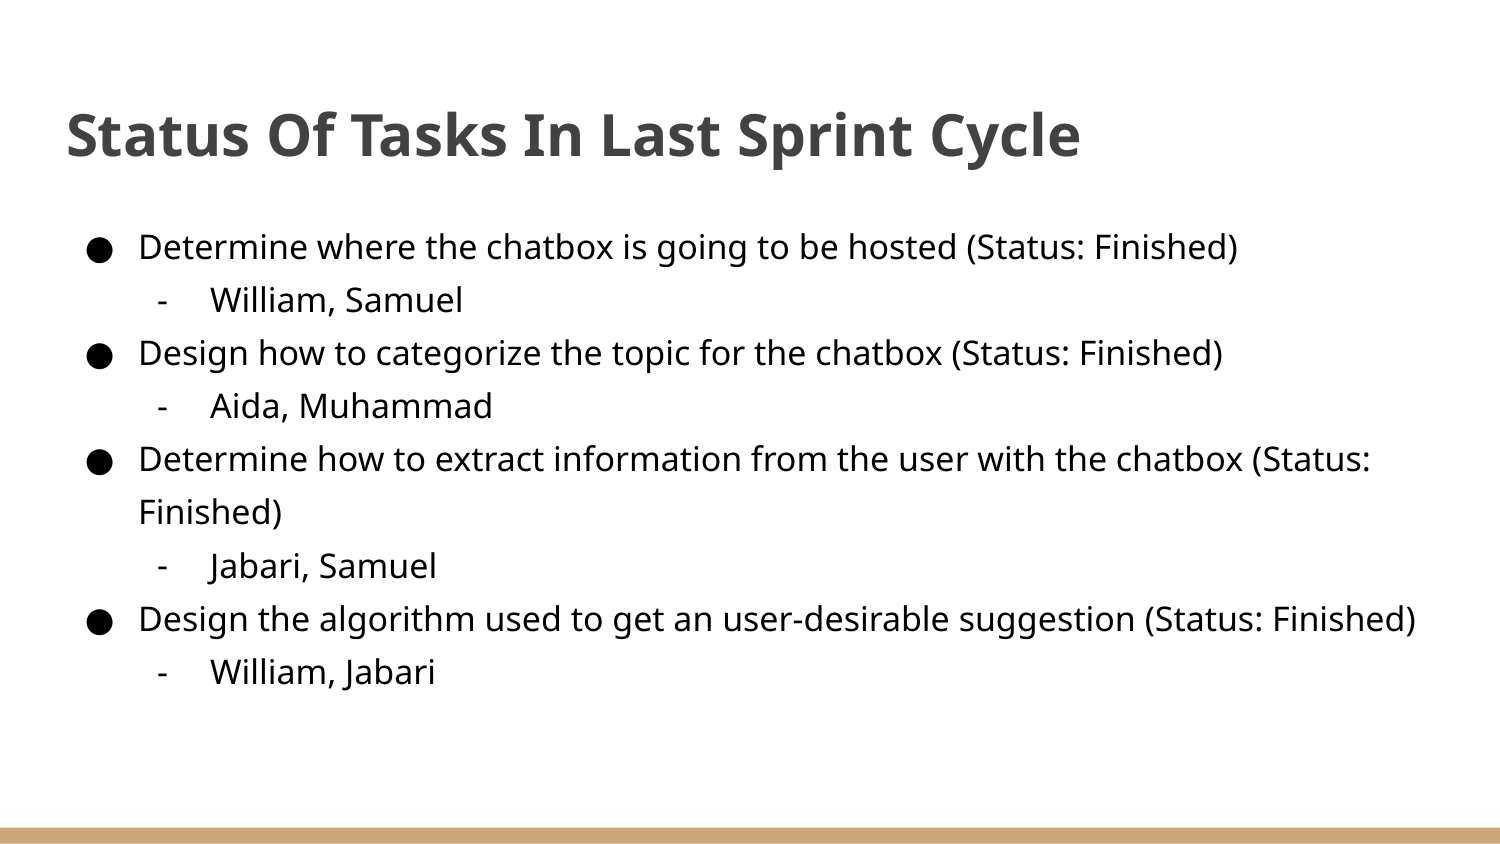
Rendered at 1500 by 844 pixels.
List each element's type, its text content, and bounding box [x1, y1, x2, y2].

list Determine where the chatbox is going to be hosted (Status: Finished) William, Samuel Design how to categorize the topic for the chatbox (Status: Finished) Aida, Muhammad Determine how to extract information from the user with the chatbox (Status: Finished) Jabari, Samuel Design the algorithm used to get an user-desirable suggestion (Status: Finished) William, Jabari [51, 200, 1449, 752]
title Status Of Tasks In Last Sprint Cycle [51, 51, 1449, 189]
